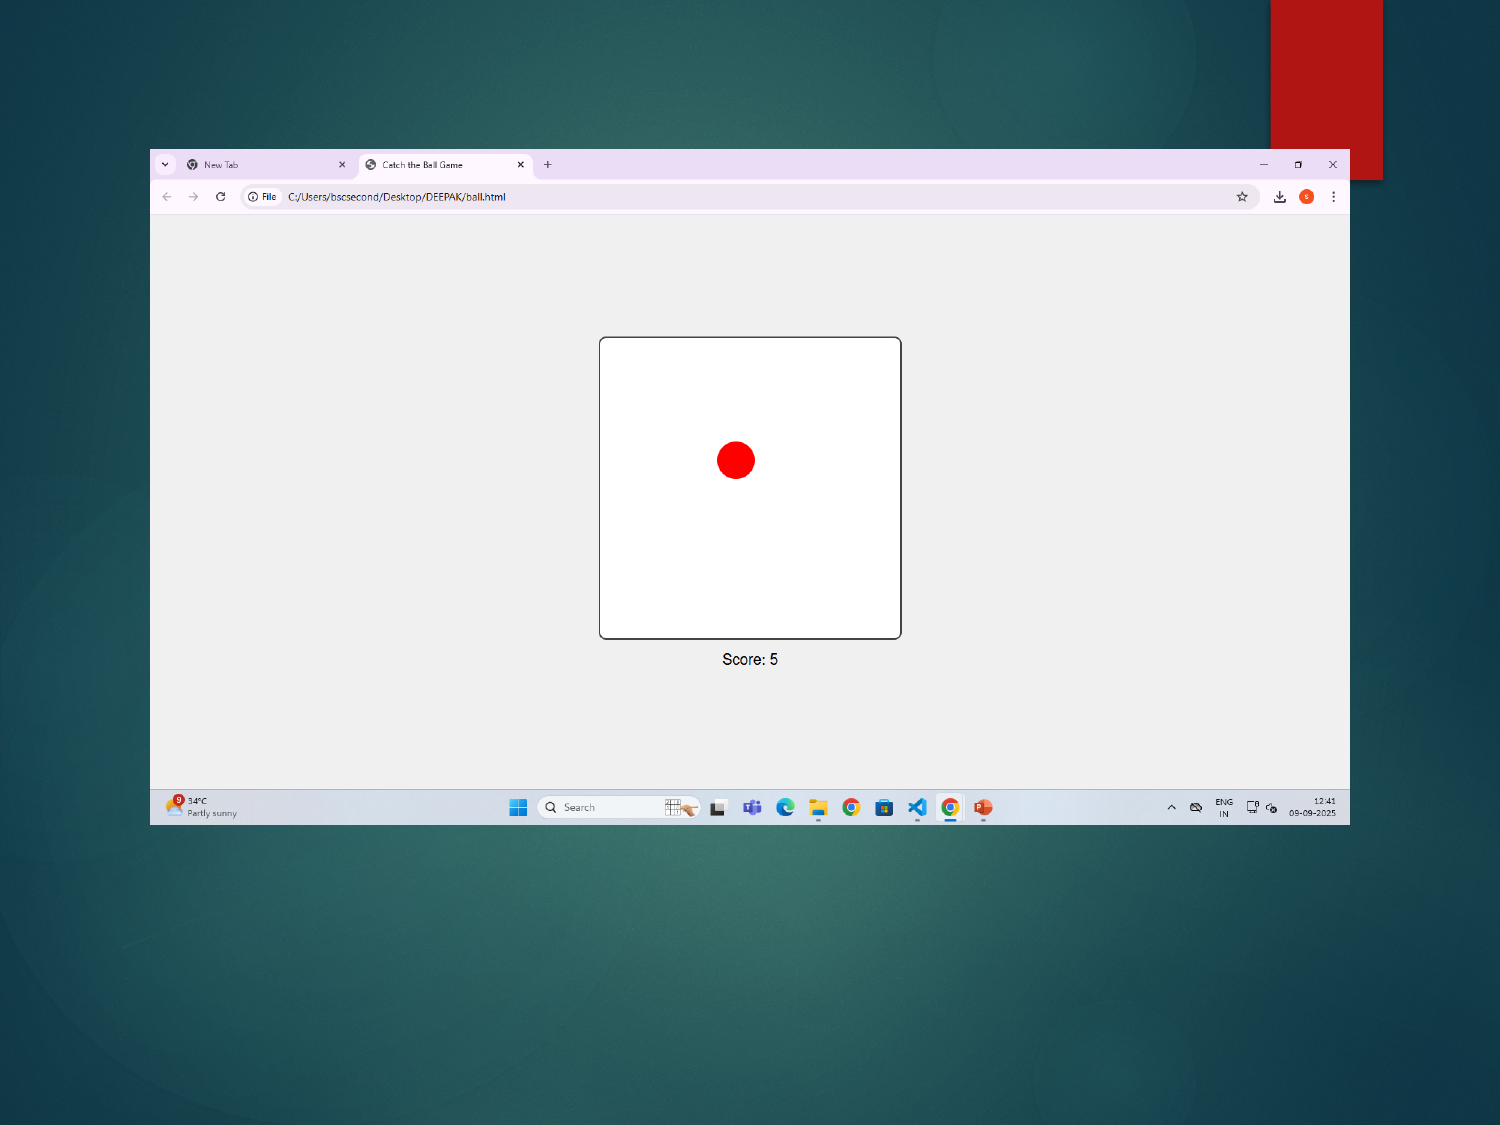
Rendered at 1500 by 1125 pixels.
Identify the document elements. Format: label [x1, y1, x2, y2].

picture [149, 149, 1351, 826]
